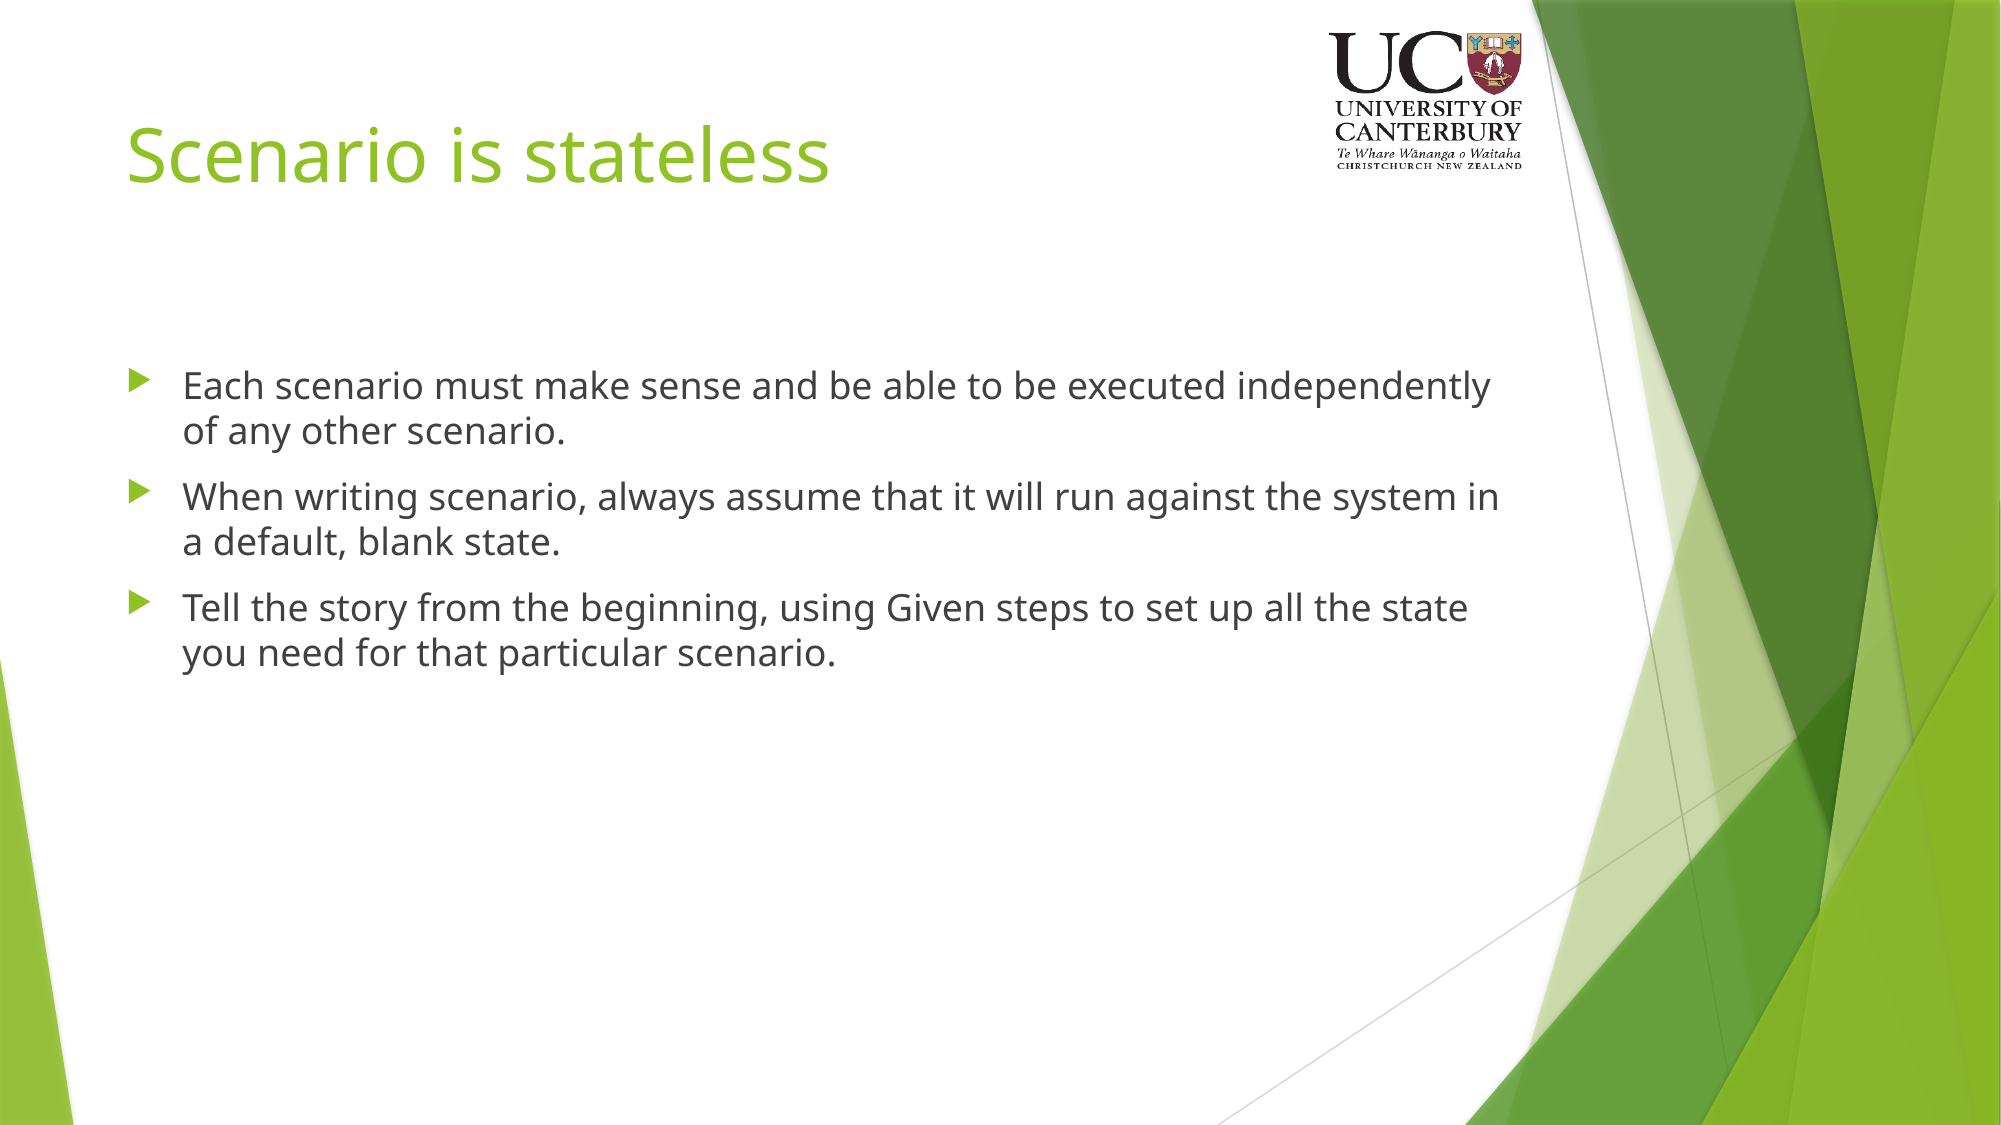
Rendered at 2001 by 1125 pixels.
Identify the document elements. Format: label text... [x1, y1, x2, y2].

title Scenario is stateless [111, 99, 1522, 317]
list Each scenario must make sense and be able to be executed independently of any other scenario. When writing scenario, always assume that it will run against the system in a default, blank state. Tell the story from the beginning, using Given steps to set up all the state you need for that particular scenario. [111, 354, 1522, 992]
picture [1329, 31, 1522, 169]
